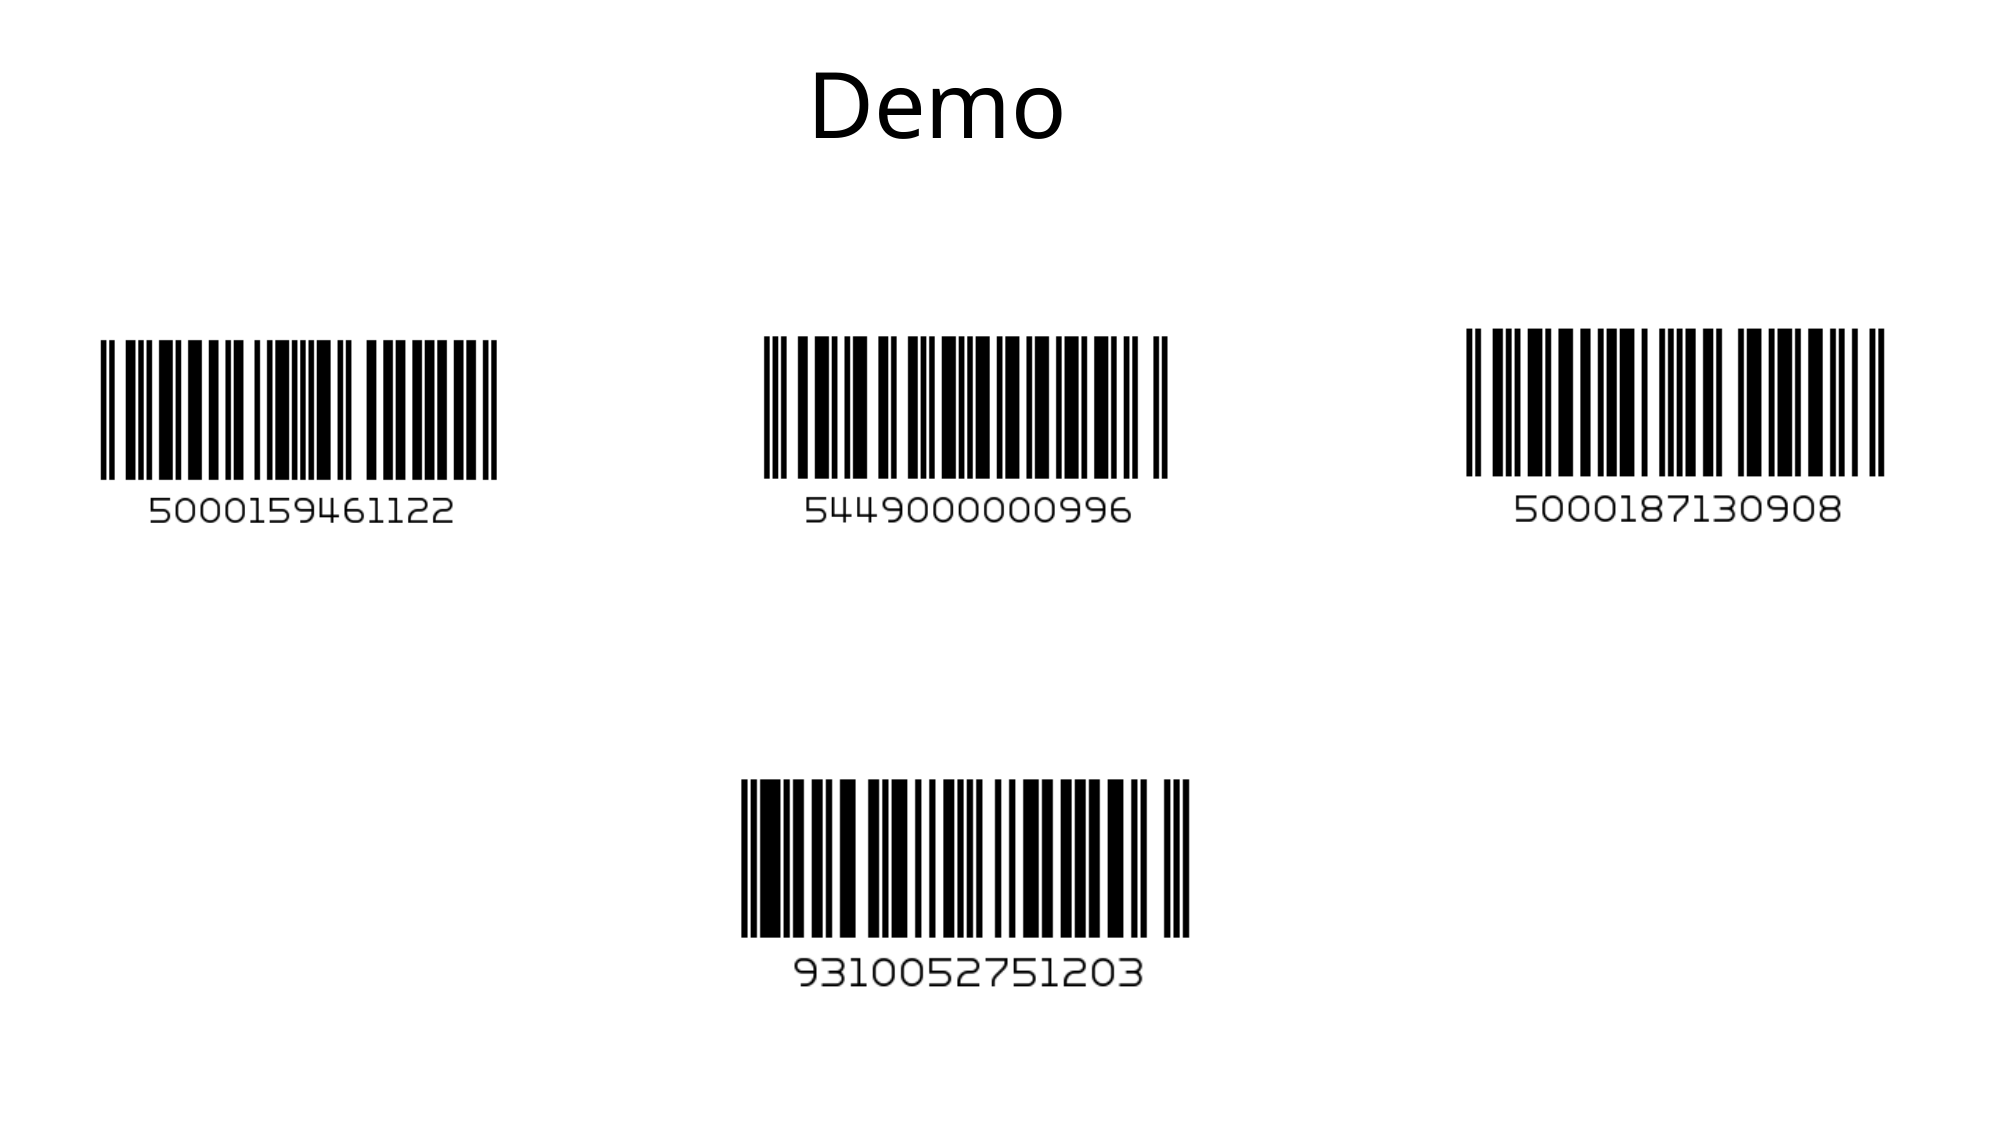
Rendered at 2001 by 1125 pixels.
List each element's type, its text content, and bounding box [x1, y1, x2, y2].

picture [668, 709, 1263, 1007]
picture [36, 278, 562, 541]
title Demo [792, 0, 1109, 218]
picture [698, 273, 1234, 541]
picture [1398, 263, 1953, 541]
